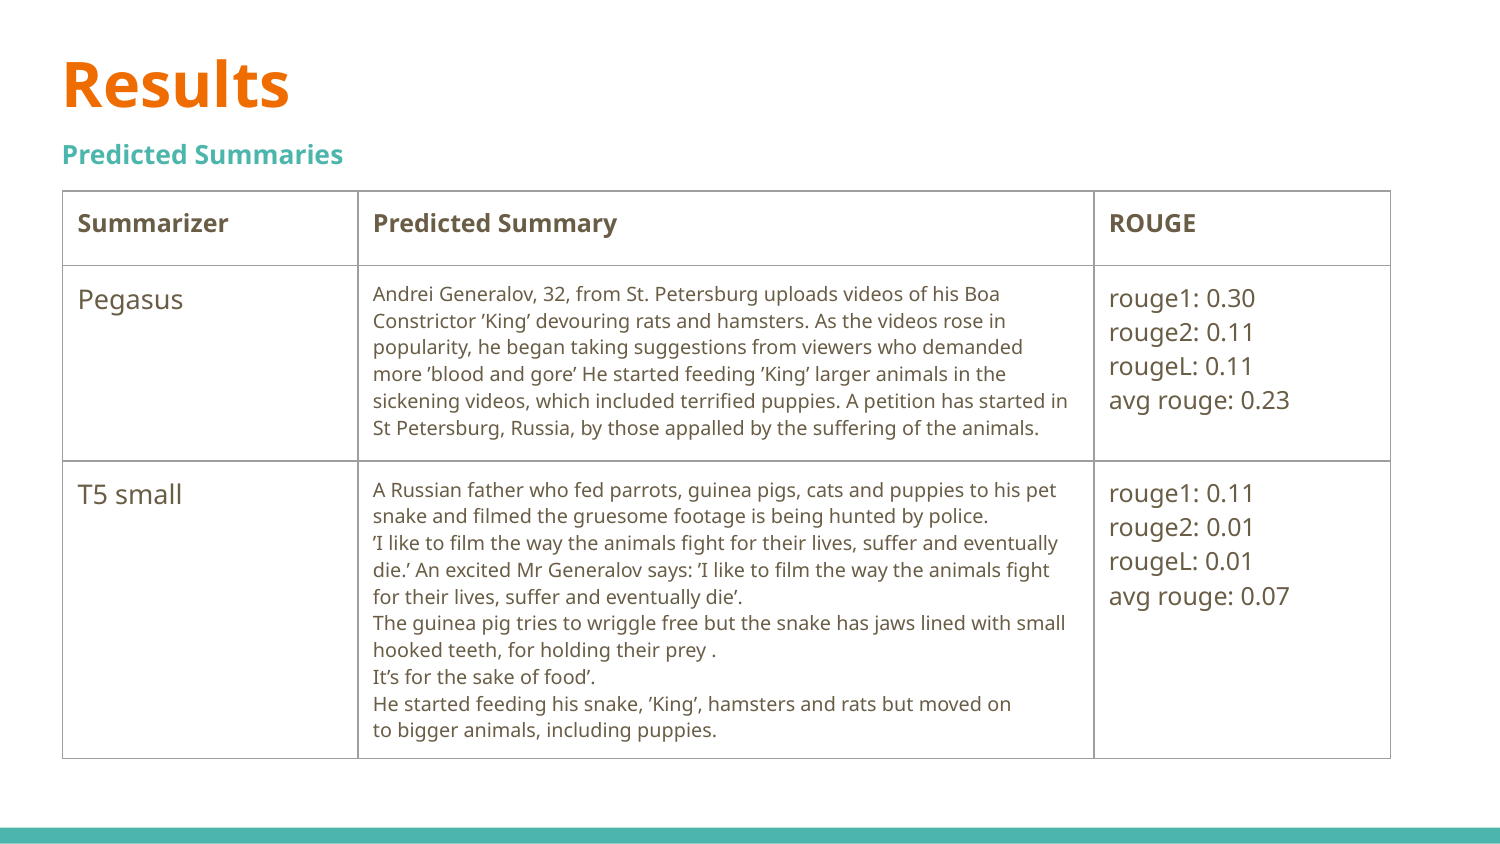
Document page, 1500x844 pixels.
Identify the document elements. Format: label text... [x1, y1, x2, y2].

list Predicted Summaries [46, 118, 1445, 427]
table_cell Pegasus [63, 266, 357, 460]
table_header Summarizer [63, 192, 357, 265]
table_cell T5 small [63, 462, 357, 758]
table_cell Andrei Generalov, 32, from St. Petersburg uploads videos of his Boa Constrictor ’King’ devouring rats and hamsters. As the videos rose in popularity, he began taking suggestions from viewers who demanded more ’blood and gore’ He started feeding ’King’ larger animals in the sickening videos, which included terrified puppies. A petition has started in St Petersburg, Russia, by those appalled by the suffering of the animals. [359, 266, 1093, 460]
table_header ROUGE [1095, 192, 1390, 265]
table_header Predicted Summary [359, 192, 1093, 265]
table_cell rouge1: 0.11 rouge2: 0.01 rougeL: 0.01 avg rouge: 0.07 [1095, 462, 1390, 758]
title Results [46, 24, 1445, 118]
table_cell A Russian father who fed parrots, guinea pigs, cats and puppies to his pet snake and filmed the gruesome footage is being hunted by police. ’I like to film the way the animals fight for their lives, suffer and eventually die.’ An excited Mr Generalov says: ’I like to film the way the animals fight for their lives, suffer and eventually die’. The guinea pig tries to wriggle free but the snake has jaws lined with small hooked teeth, for holding their prey . It’s for the sake of food’. He started feeding his snake, ’King’, hamsters and rats but moved on to bigger animals, including puppies. [359, 462, 1093, 758]
table_cell rouge1: 0.30 rouge2: 0.11 rougeL: 0.11 avg rouge: 0.23 [1095, 266, 1390, 460]
